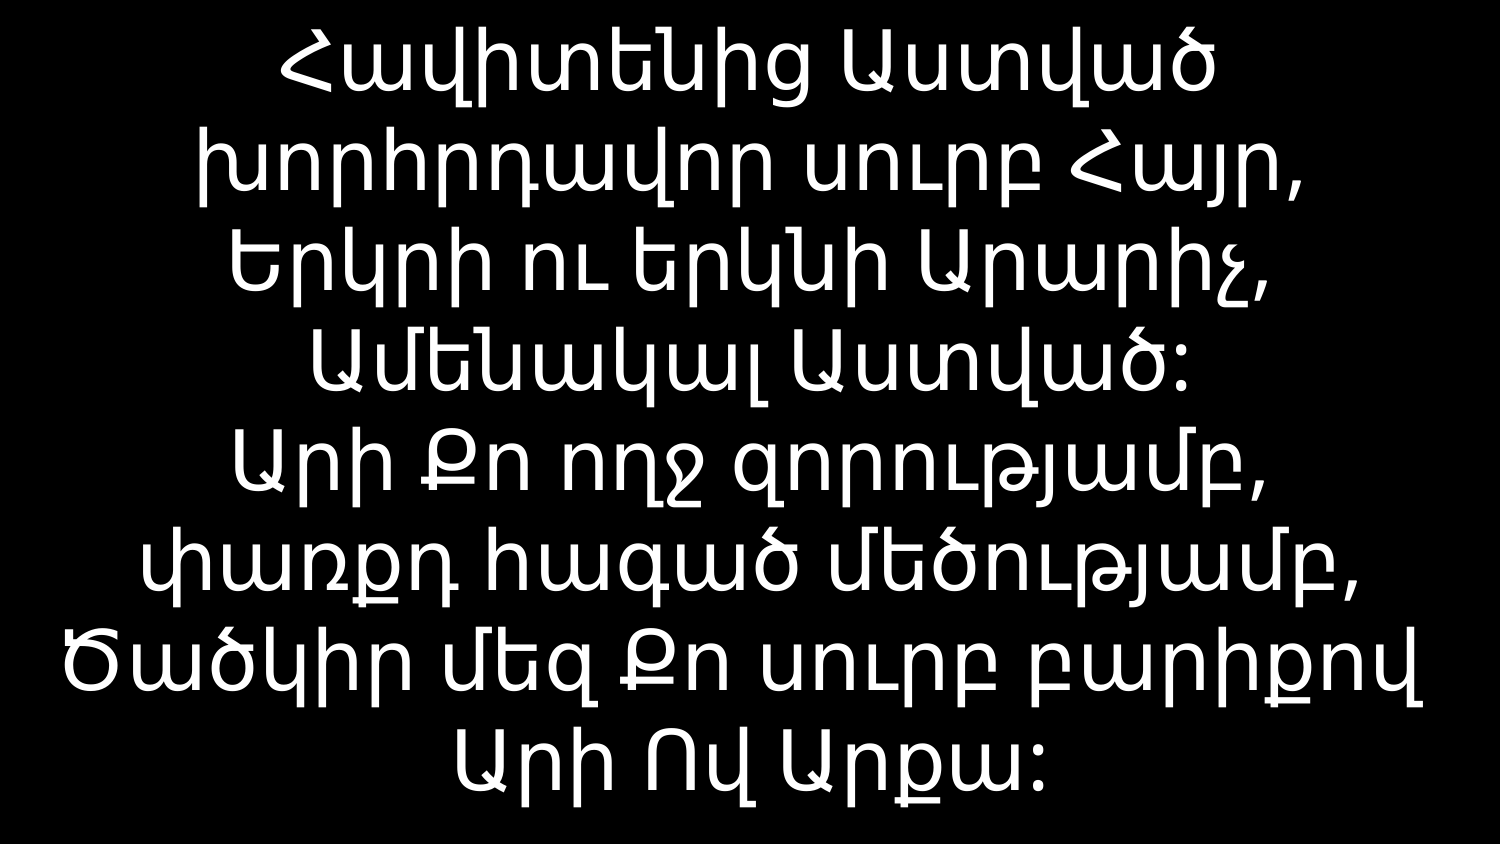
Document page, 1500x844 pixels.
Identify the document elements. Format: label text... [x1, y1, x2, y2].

title Հավիտենից Աստված խորհրդավոր սուրբ Հայր, Երկրի ու երկնի Արարիչ, Ամենակալ Աստված: Արի Քո ողջ զորությամբ, փառքդ հագած մեծությամբ, Ծածկիր մեզ Քո սուրբ բարիքով Արի Ով Արքա: [0, 0, 1500, 844]
